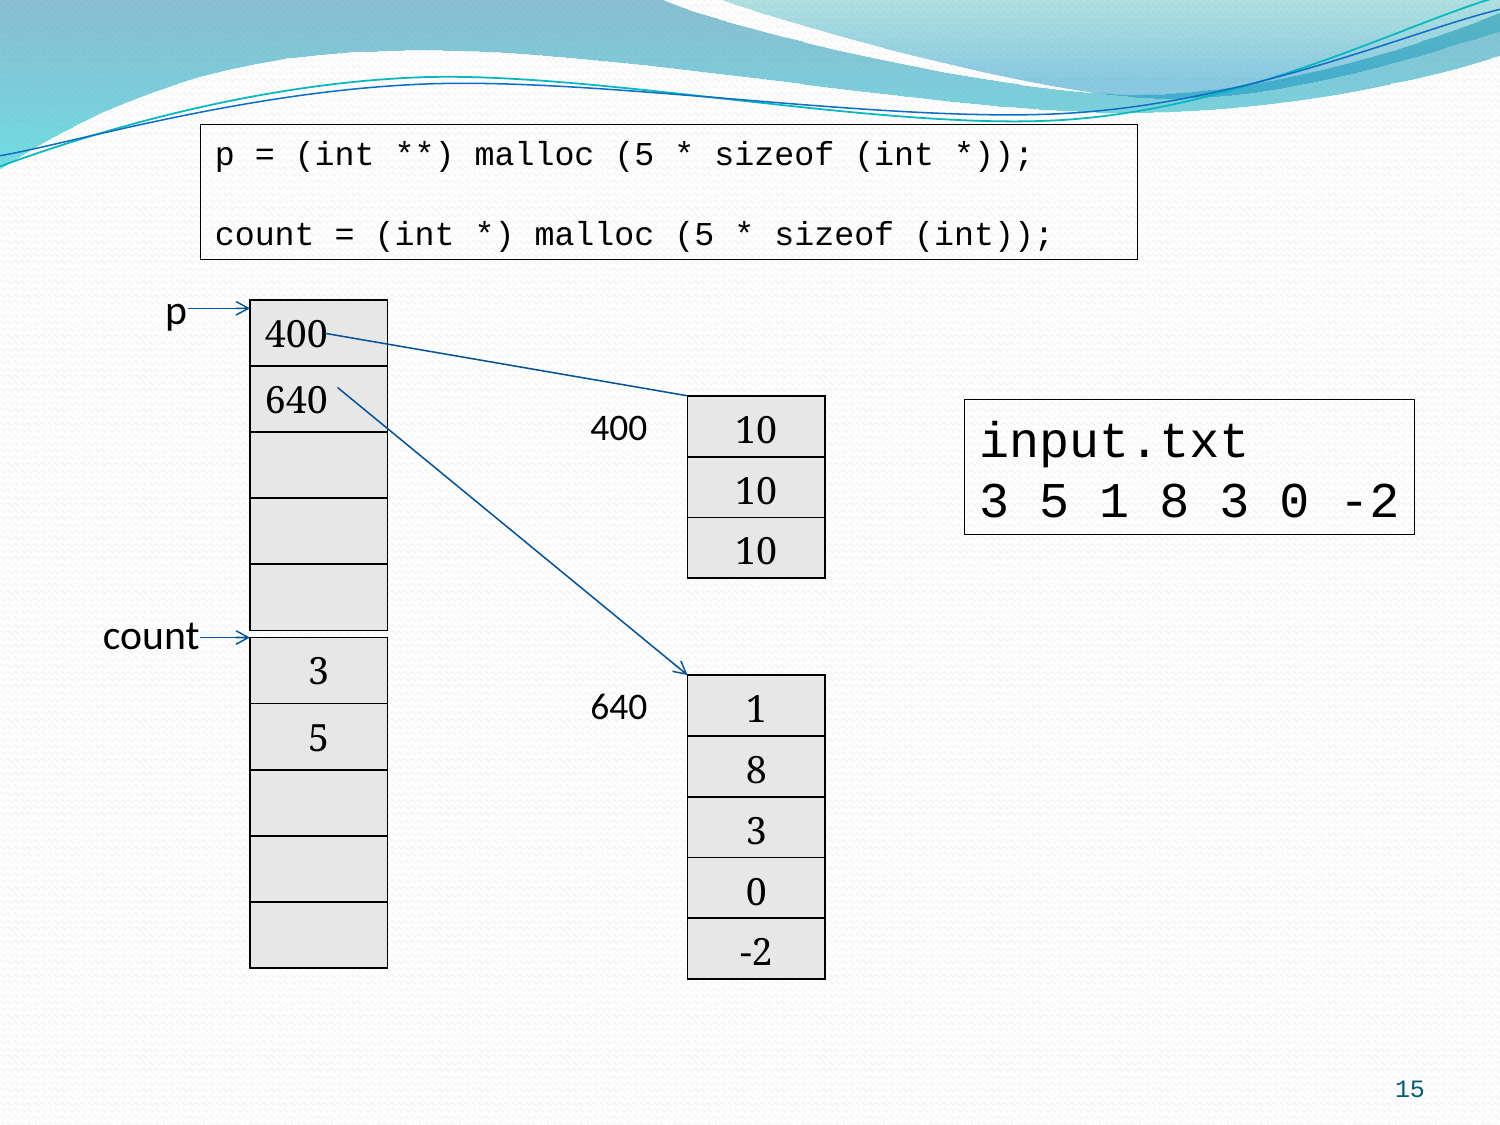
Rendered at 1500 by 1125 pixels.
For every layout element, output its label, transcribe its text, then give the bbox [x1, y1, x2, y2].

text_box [324, 332, 688, 396]
table_cell 10 [694, 518, 824, 577]
text_box p = (int **) malloc (5 * sizeof (int *)); count = (int *) malloc (5 * sizeof (int)); [200, 124, 1138, 260]
table_cell [251, 499, 330, 563]
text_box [337, 387, 688, 676]
table_cell -2 [688, 919, 824, 978]
text_box p [150, 275, 203, 340]
table_header 10 [694, 397, 824, 456]
table_cell [251, 565, 330, 630]
text_box count [88, 600, 215, 665]
table_cell [251, 837, 387, 901]
table_cell [251, 771, 387, 835]
table_header 400 [251, 301, 387, 365]
text_box input.txt 3 5 1 8 3 0 -2 [964, 399, 1415, 535]
slide_number 15 [1299, 1042, 1425, 1103]
table_cell 8 [688, 737, 824, 796]
table_cell [251, 903, 387, 967]
table_header 3 [251, 638, 387, 703]
table_cell 10 [694, 458, 824, 517]
table_cell 640 [251, 367, 330, 431]
table_header 1 [688, 676, 824, 735]
table_cell [251, 433, 330, 497]
table_cell 5 [251, 704, 387, 769]
table_cell 3 [688, 798, 824, 857]
text_box 640 [575, 688, 663, 735]
table_cell 0 [688, 858, 824, 917]
